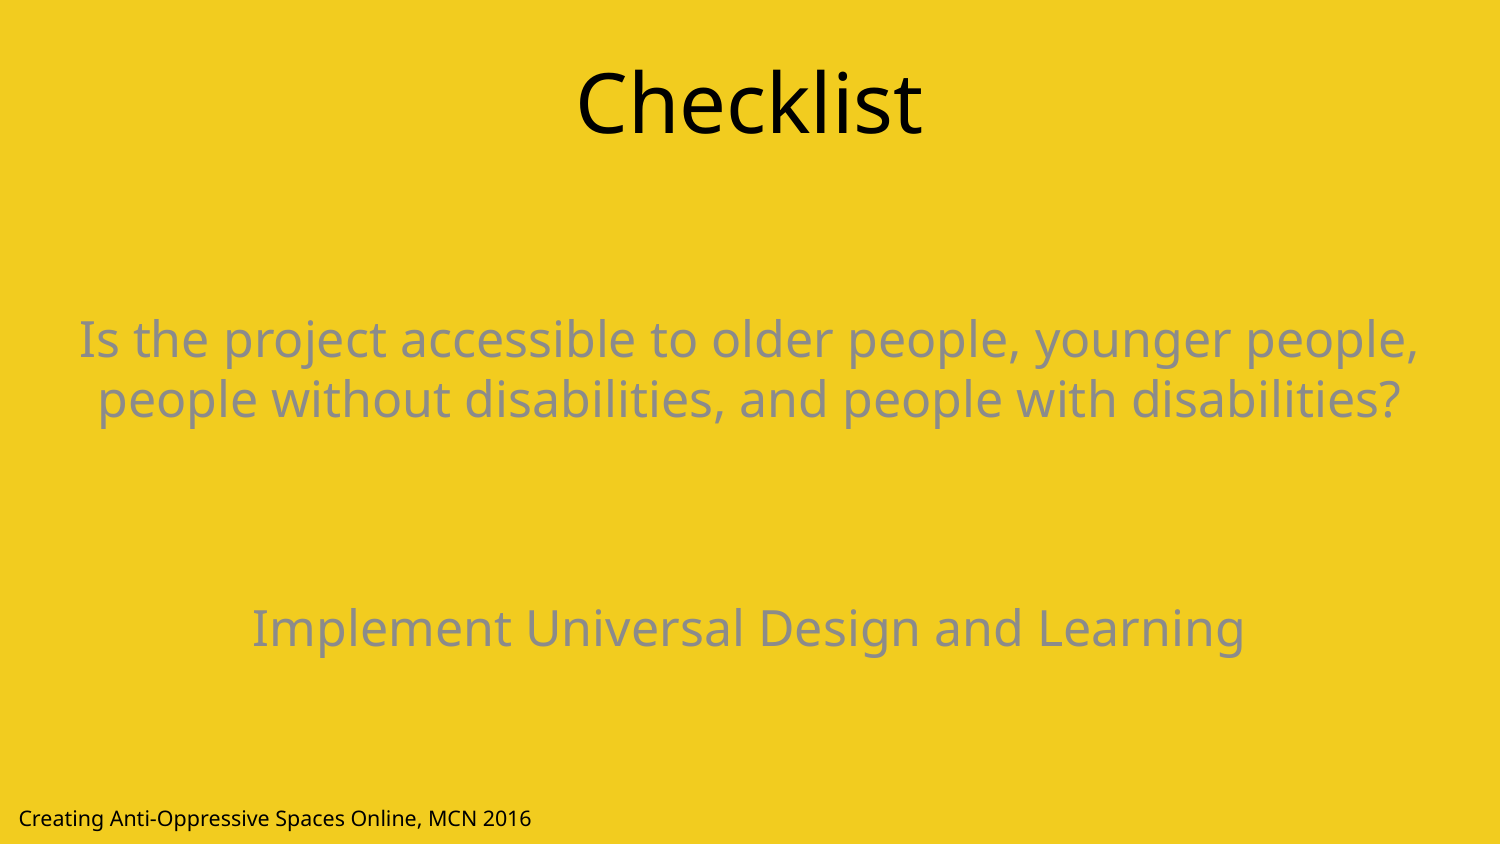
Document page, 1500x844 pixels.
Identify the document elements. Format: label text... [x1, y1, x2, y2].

text_box Implement Universal Design and Learning [39, 588, 1461, 741]
text_box Creating Anti-Oppressive Spaces Online, MCN 2016 [3, 790, 564, 844]
text_box Checklist [17, 10, 1483, 191]
subtitle Is the project accessible to older people, younger people, people without disabilities, and people with disabilities? [39, 299, 1461, 588]
